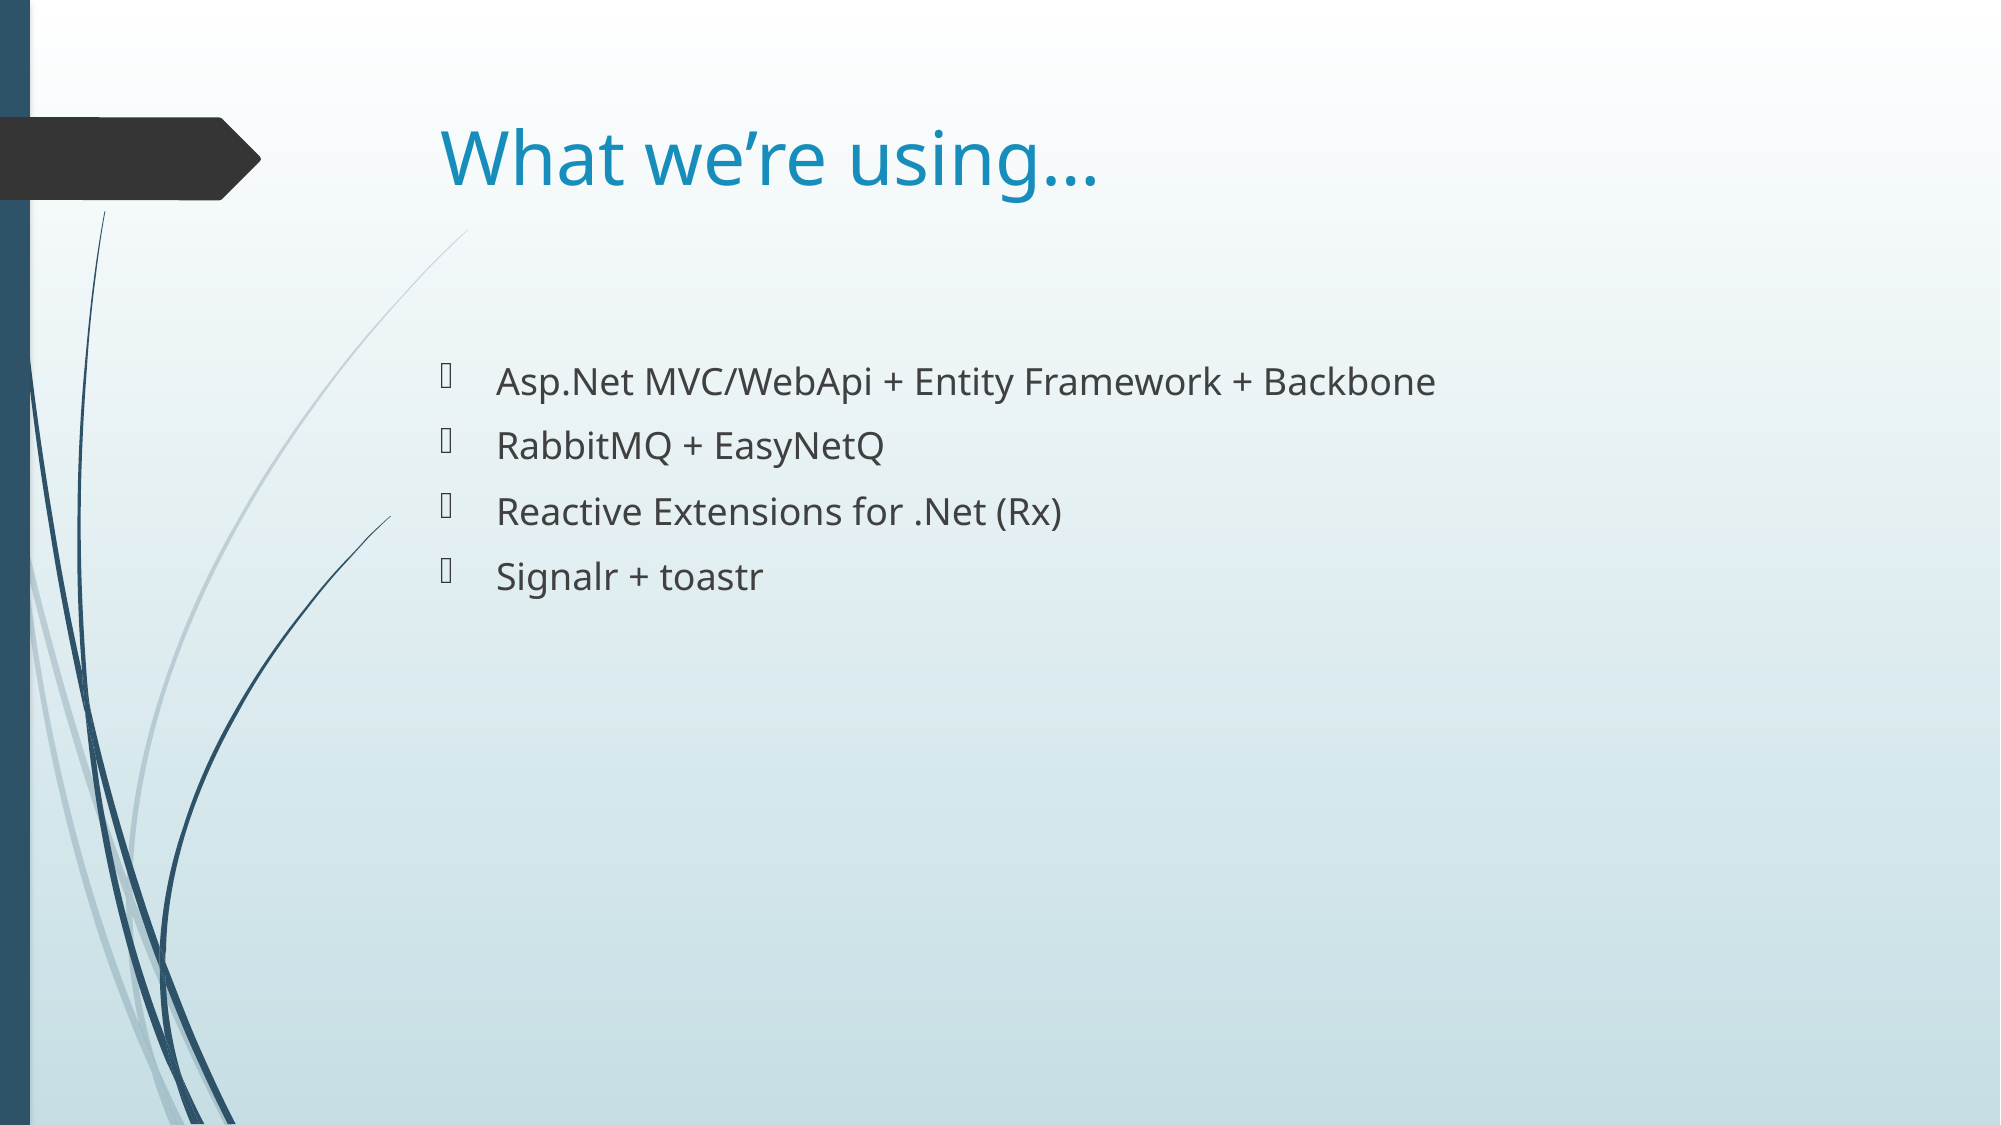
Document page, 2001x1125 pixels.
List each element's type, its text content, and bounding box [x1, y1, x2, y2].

list Asp.Net MVC/WebApi + Entity Framework + Backbone RabbitMQ + EasyNetQ Reactive Extensions for .Net (Rx) Signalr + toastr [424, 350, 1888, 970]
title What we’re using… [425, 102, 1888, 313]
